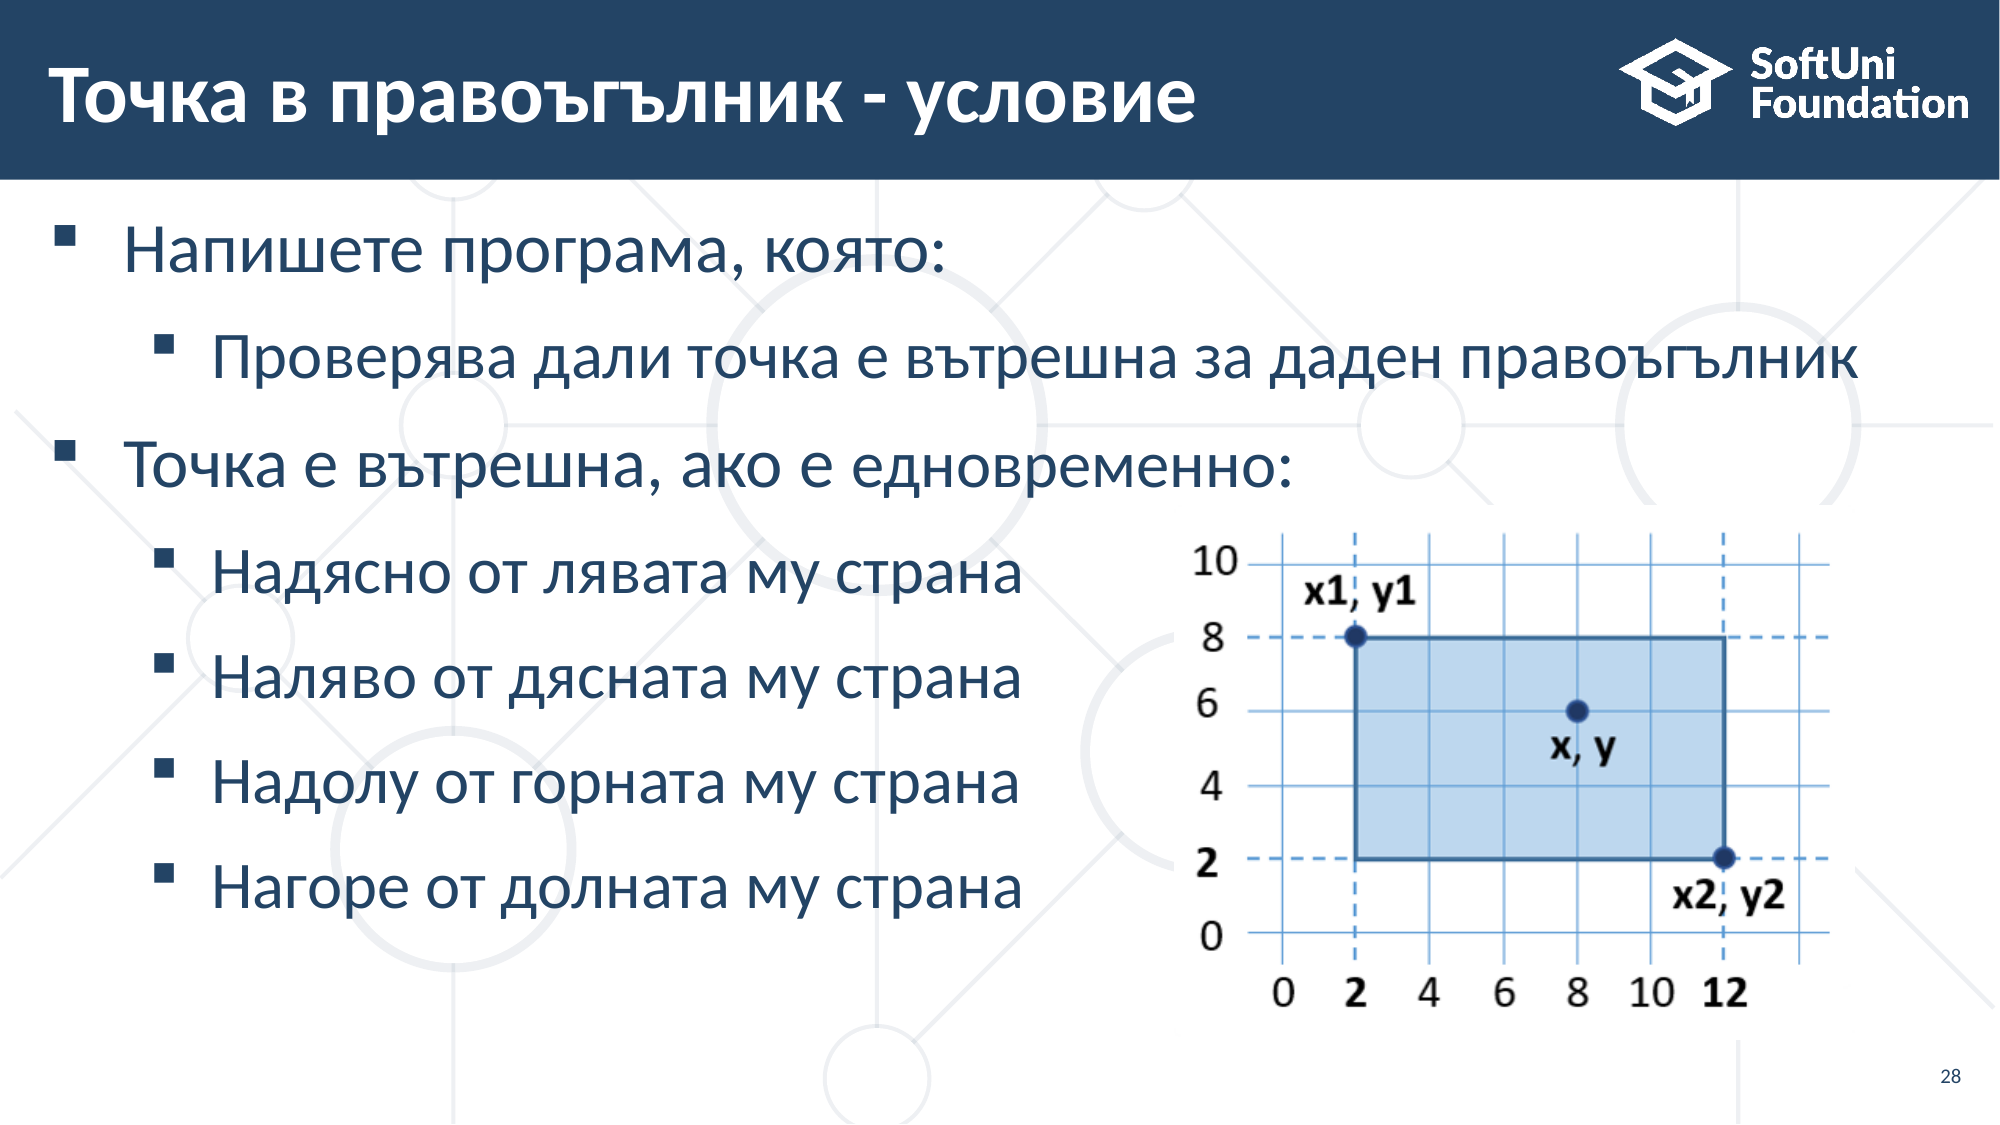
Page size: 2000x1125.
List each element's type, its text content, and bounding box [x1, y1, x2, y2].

slide_number 28 [1896, 1049, 1968, 1101]
title Точка в правоъгълник - условие [31, 16, 1591, 162]
list Напишете програма, която: Проверява дали точка е вътрешна за даден правоъгълник Точка е вътрешна, ако е едновременно: Надясно от лявата му страна Наляво от дясната му страна Надолу от горната му страна Нагоре от долната му страна [31, 196, 1970, 1050]
picture [1174, 505, 1855, 1040]
picture [1618, 38, 1968, 126]
